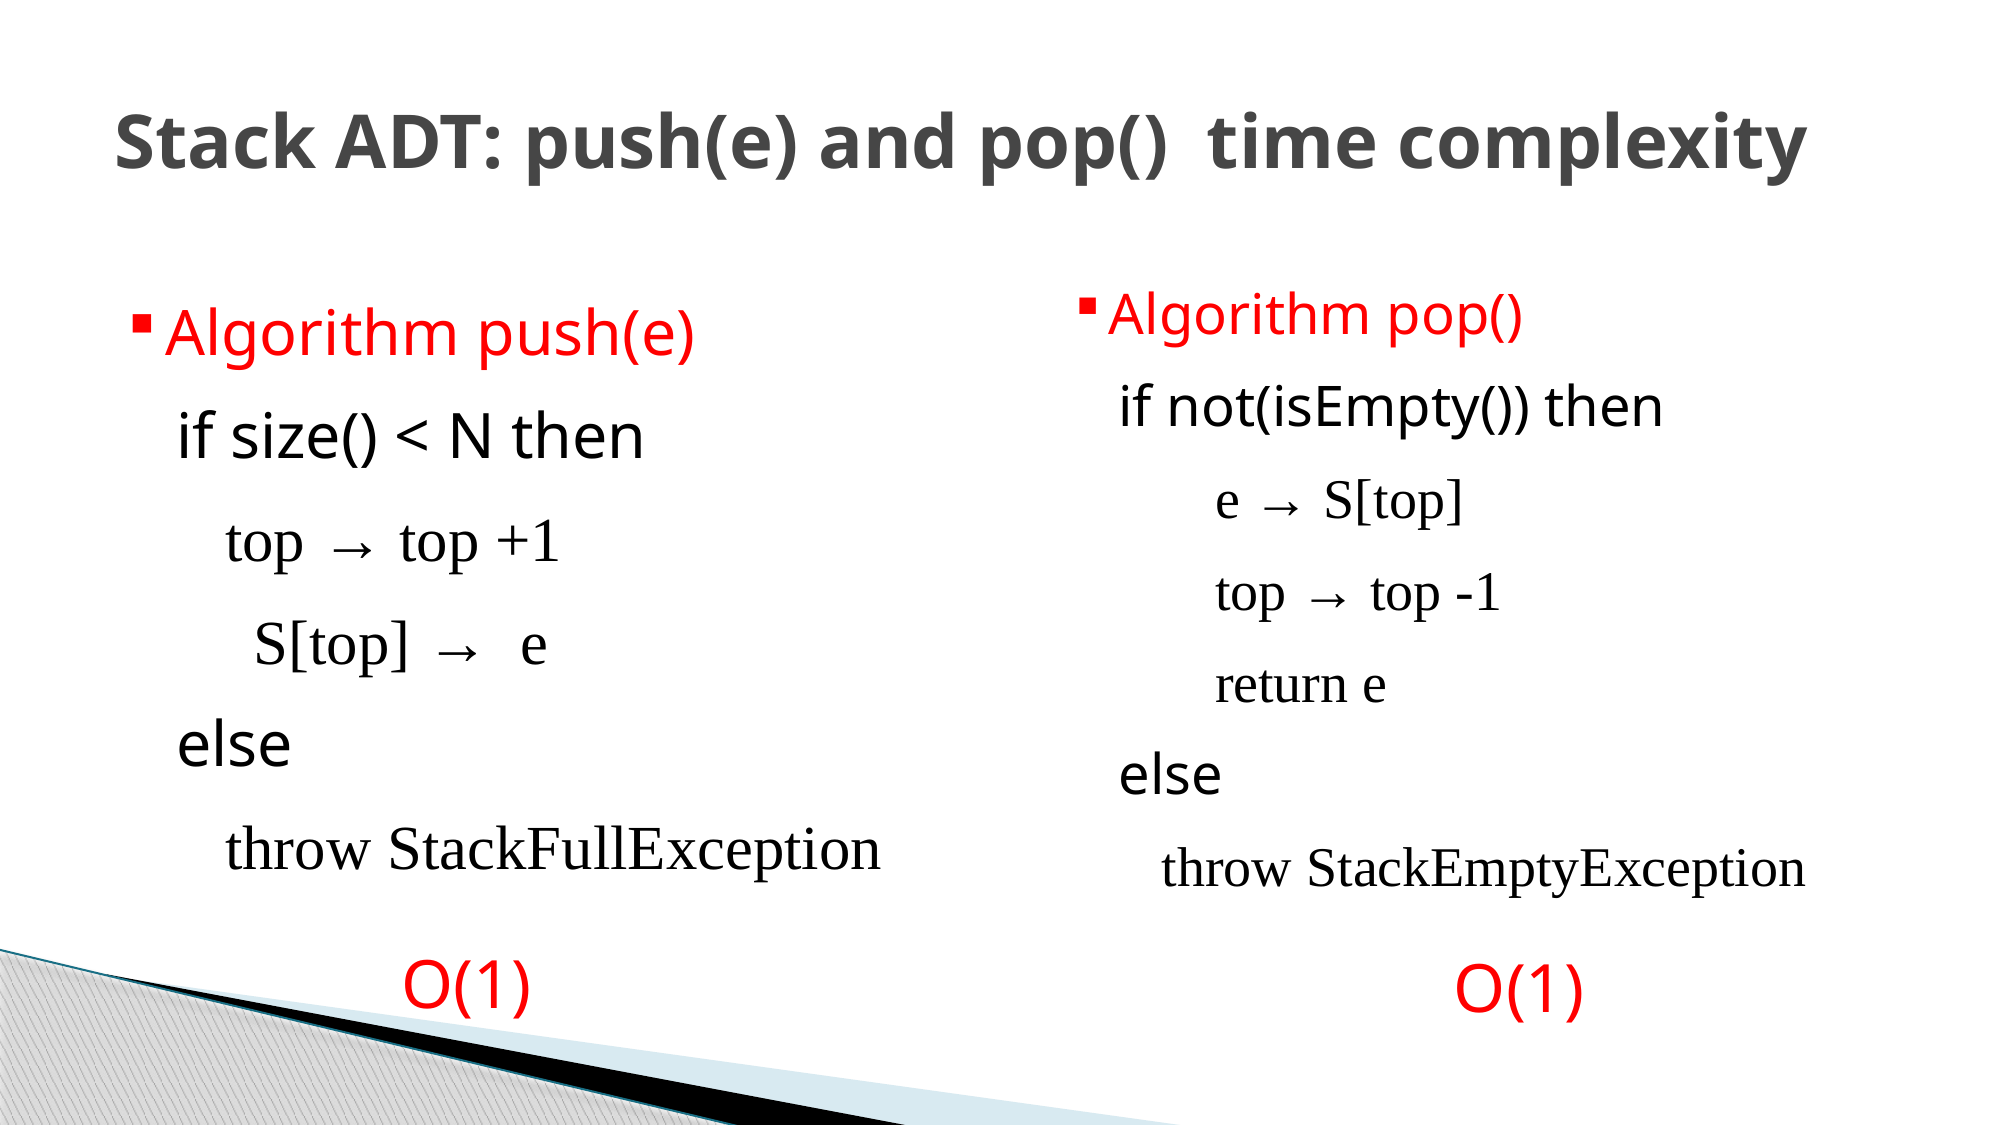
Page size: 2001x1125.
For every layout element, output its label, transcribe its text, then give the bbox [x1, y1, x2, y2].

text_box Algorithm push(e) if size() < N then top → top +1 S[top] → e else throw StackFullException [127, 293, 1075, 998]
text_box O(1) [314, 943, 705, 1052]
text_box O(1) [1367, 947, 1758, 1055]
text_box Algorithm pop() if not(isEmpty()) then e → S[top] top → top -1 return e else throw StackEmptyException [1074, 278, 1948, 911]
title Stack ADT: push(e) and pop() time complexity [99, 45, 1900, 233]
